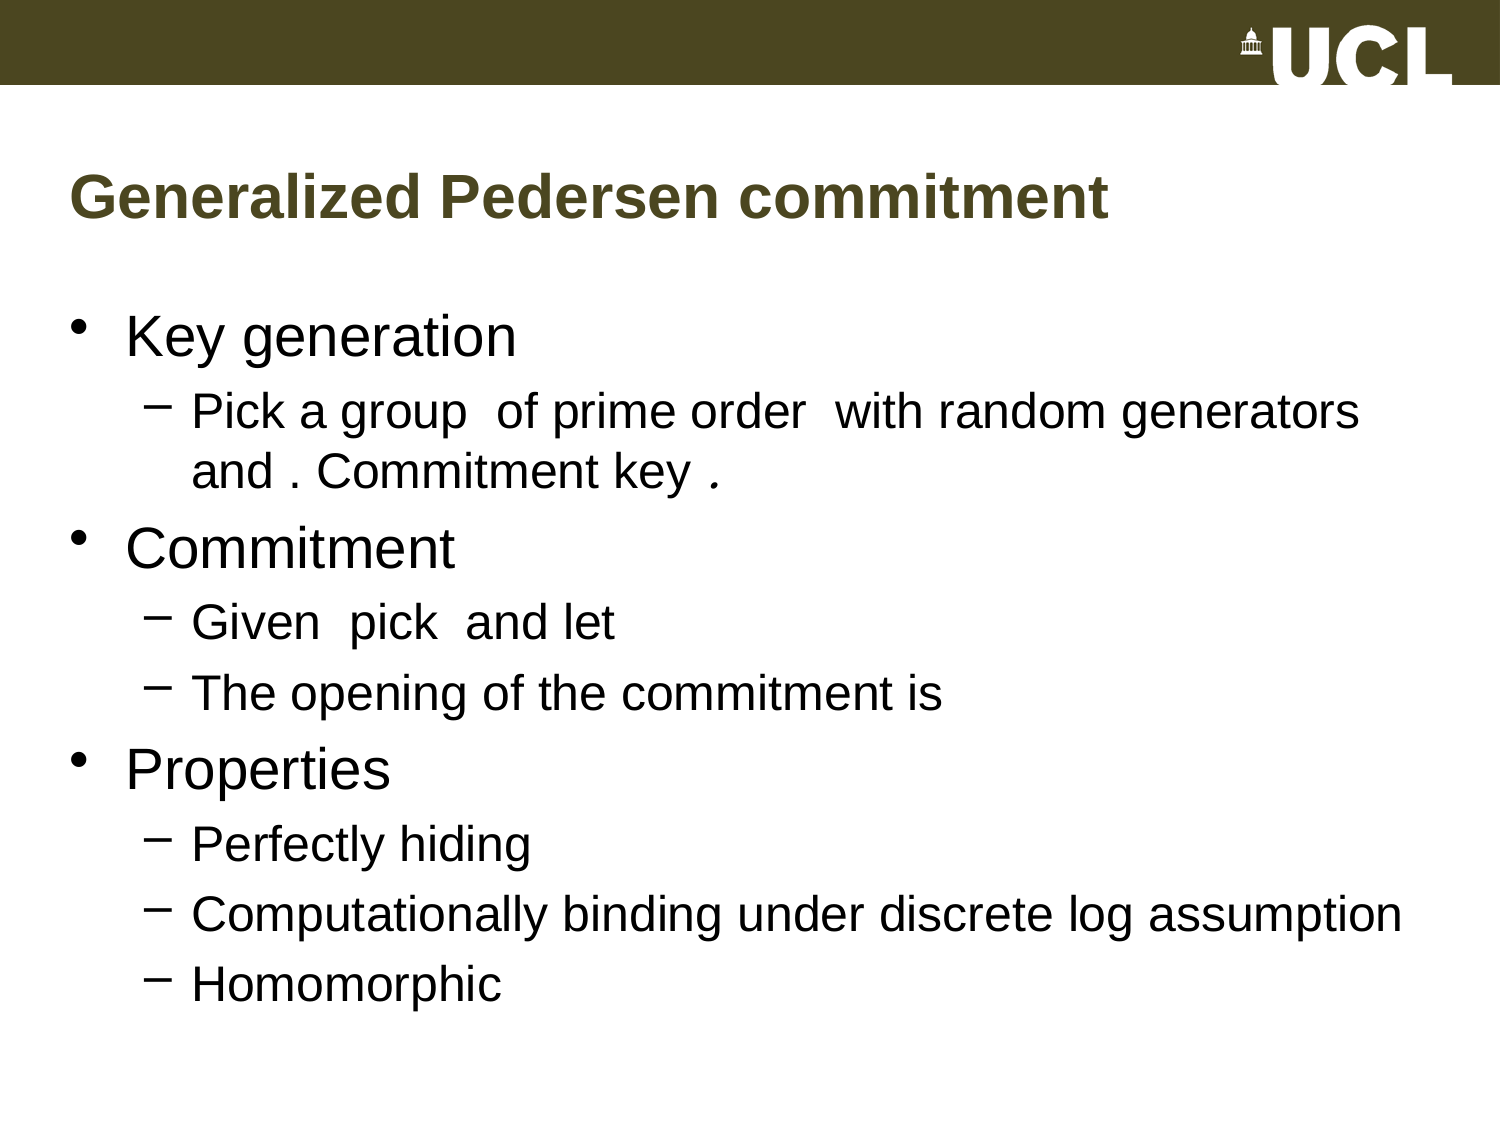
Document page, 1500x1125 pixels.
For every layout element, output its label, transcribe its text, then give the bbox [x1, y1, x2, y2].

title Generalized Pedersen commitment [54, 148, 1447, 362]
picture [0, 0, 1500, 85]
